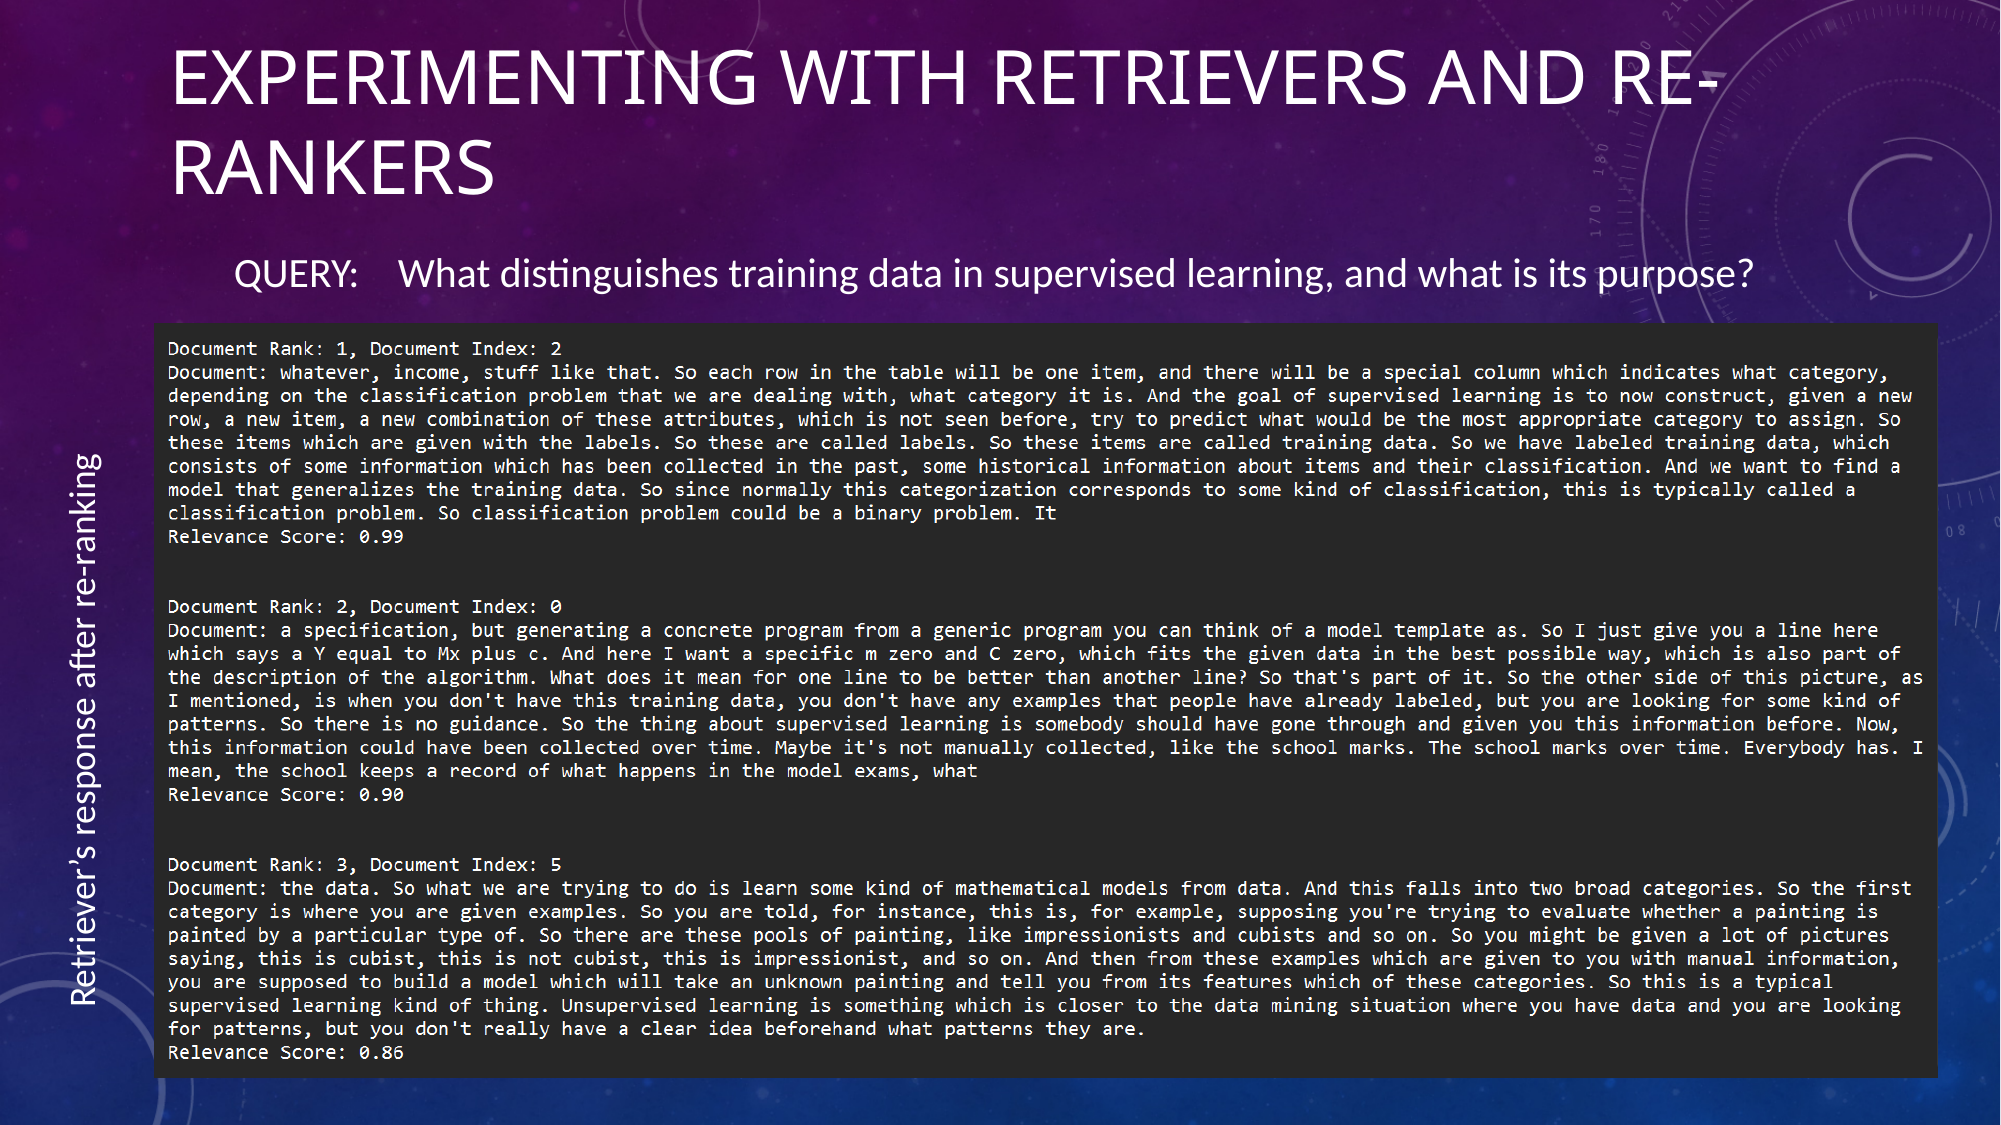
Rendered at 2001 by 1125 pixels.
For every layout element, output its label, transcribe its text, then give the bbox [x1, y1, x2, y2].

picture [0, 0, 2001, 1125]
text_box Retriever’s response after re-ranking [49, 422, 110, 1039]
text_box QUERY: What distinguishes training data in supervised learning, and what is its purpose? [169, 238, 1831, 304]
title Experimenting with retrievers and re-rankers [154, 0, 1817, 239]
